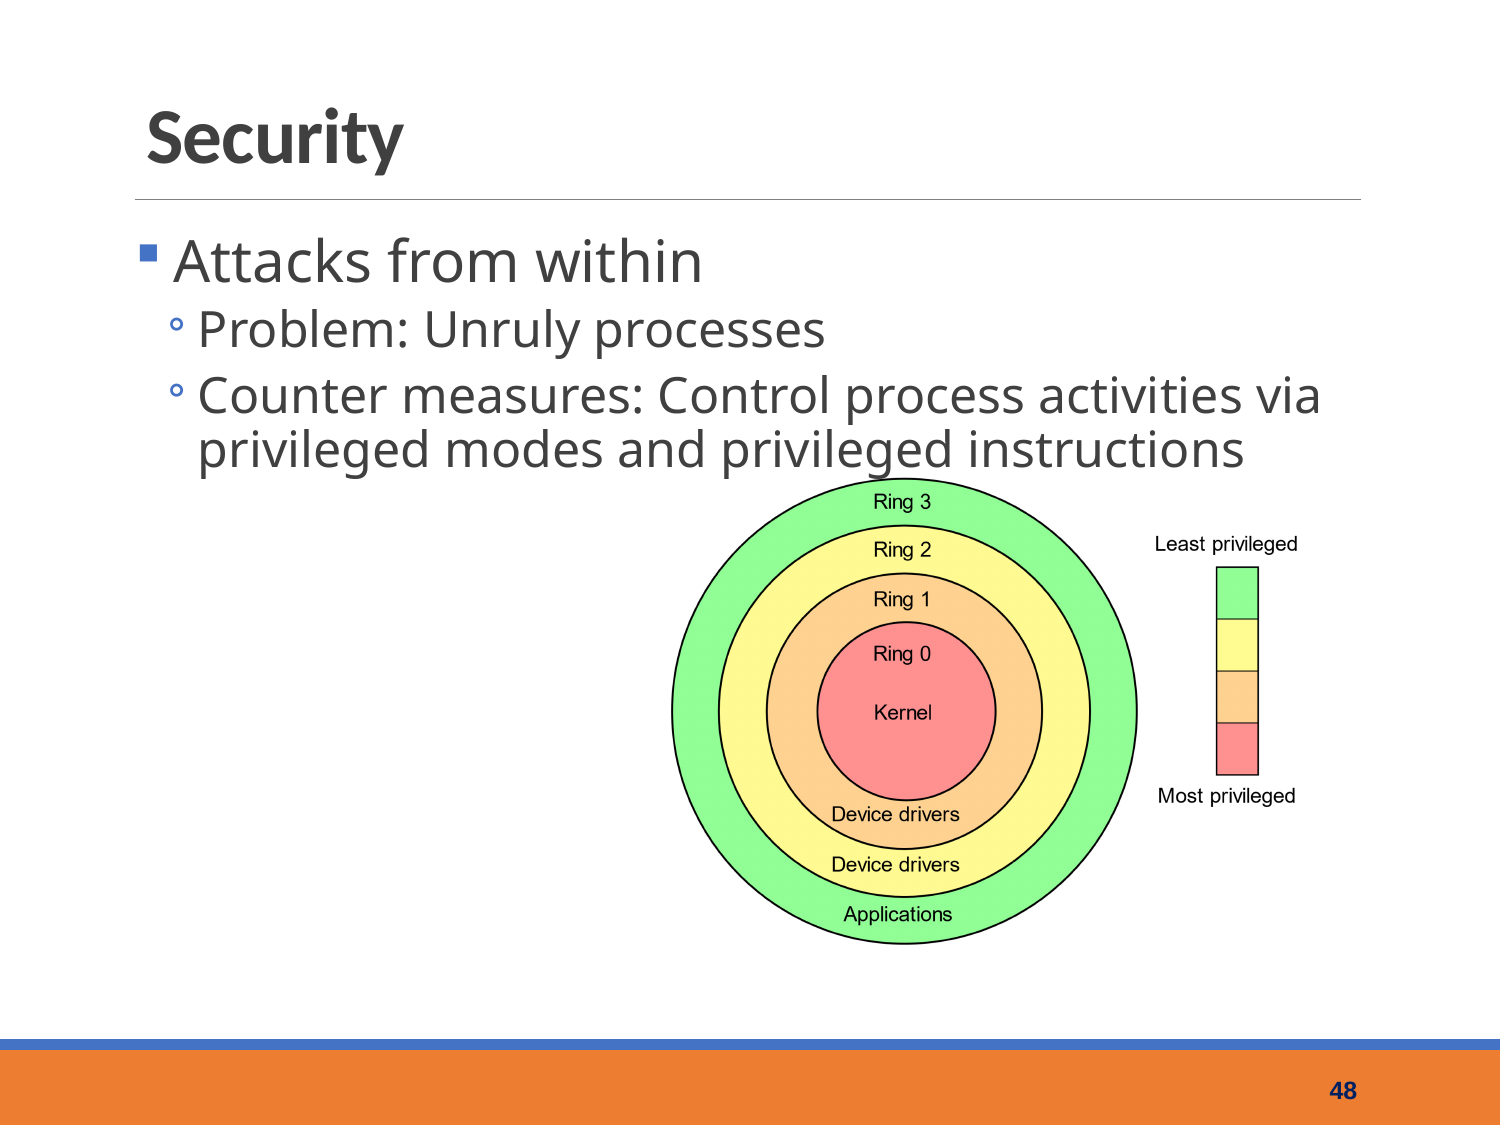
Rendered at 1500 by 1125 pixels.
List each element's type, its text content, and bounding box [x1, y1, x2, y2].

list Attacks from within Problem: Unruly processes Counter measures: Control process activities via privileged modes and privileged instructions [135, 224, 1373, 963]
picture [666, 474, 1368, 981]
slide_number 48 [1257, 1059, 1373, 1120]
title Security [131, 50, 1369, 188]
